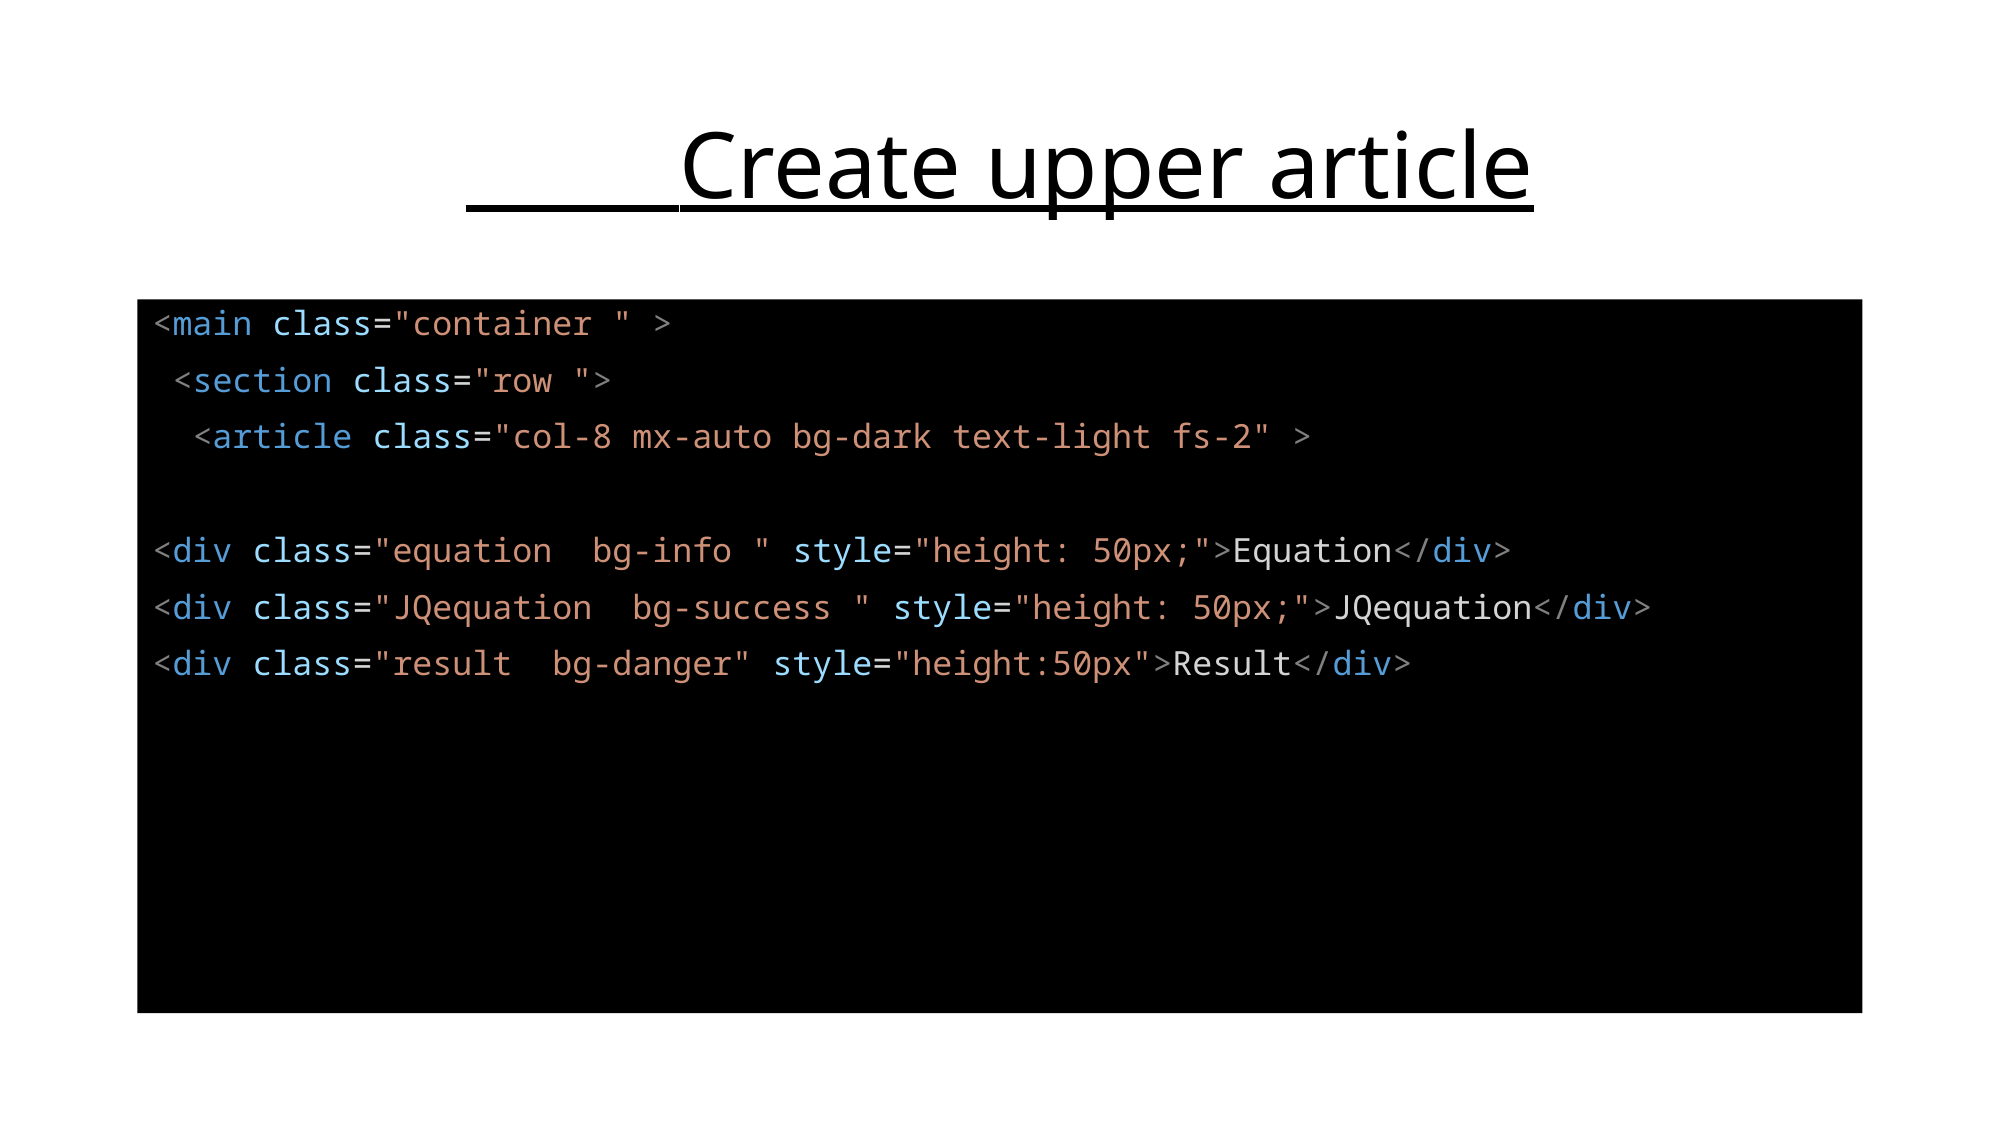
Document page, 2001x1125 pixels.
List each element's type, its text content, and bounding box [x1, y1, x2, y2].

title Create upper article [137, 59, 1863, 278]
list <main class="container " > <section class="row "> <article class="col-8 mx-auto bg-dark text-light fs-2" > <div class="equation bg-info " style="height: 50px;">Equation</div> <div class="JQequation bg-success " style="height: 50px;">JQequation</div> <div class="result bg-danger" style="height:50px">Result</div> [137, 299, 1863, 1014]
